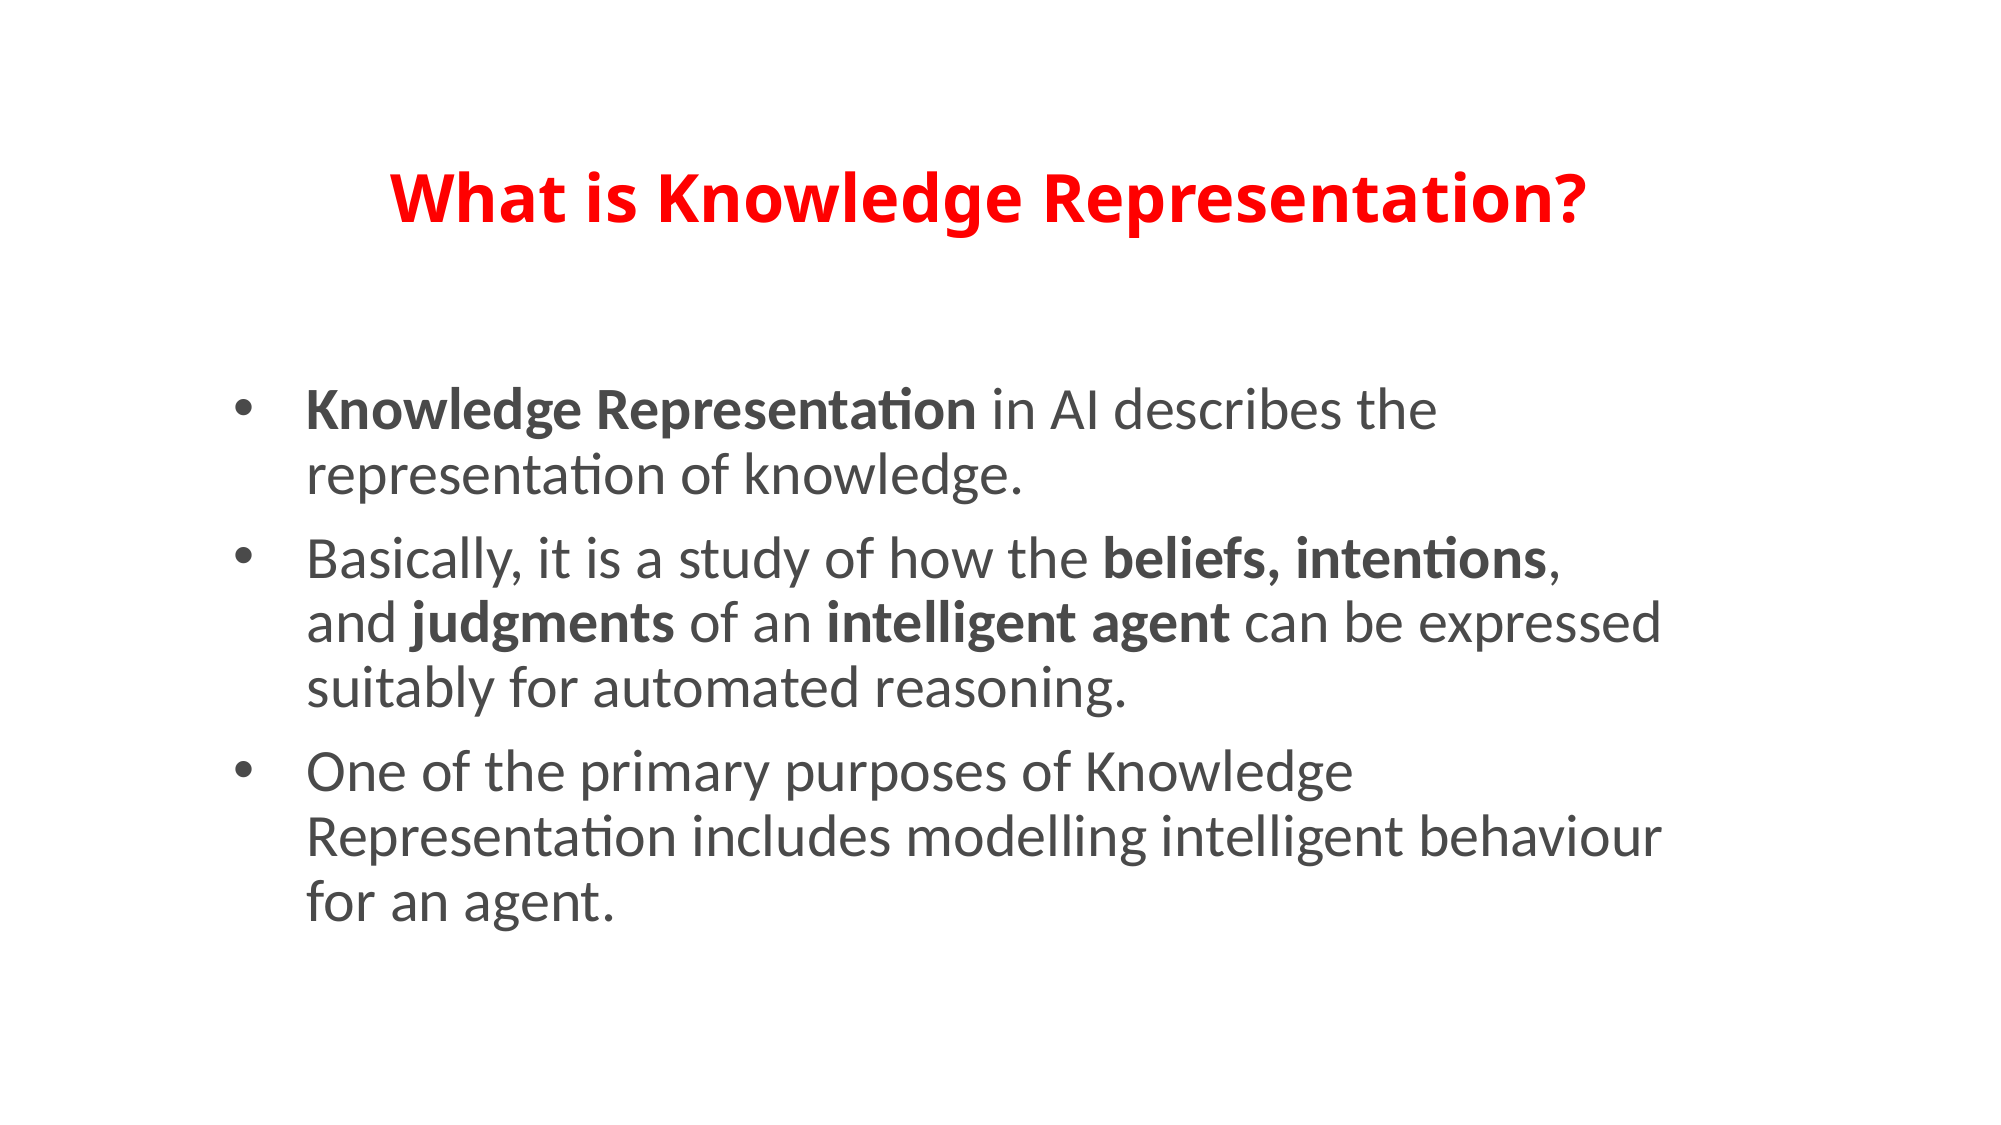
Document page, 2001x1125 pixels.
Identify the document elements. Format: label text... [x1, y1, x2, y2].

subtitle Knowledge Representation in AI describes the representation of knowledge. Basically, it is a study of how the beliefs, intentions, and judgments of an intelligent agent can be expressed suitably for automated reasoning. One of the primary purposes of Knowledge Representation includes modelling intelligent behaviour for an agent. [218, 370, 1719, 991]
title What is Knowledge Representation? [239, 277, 1739, 464]
